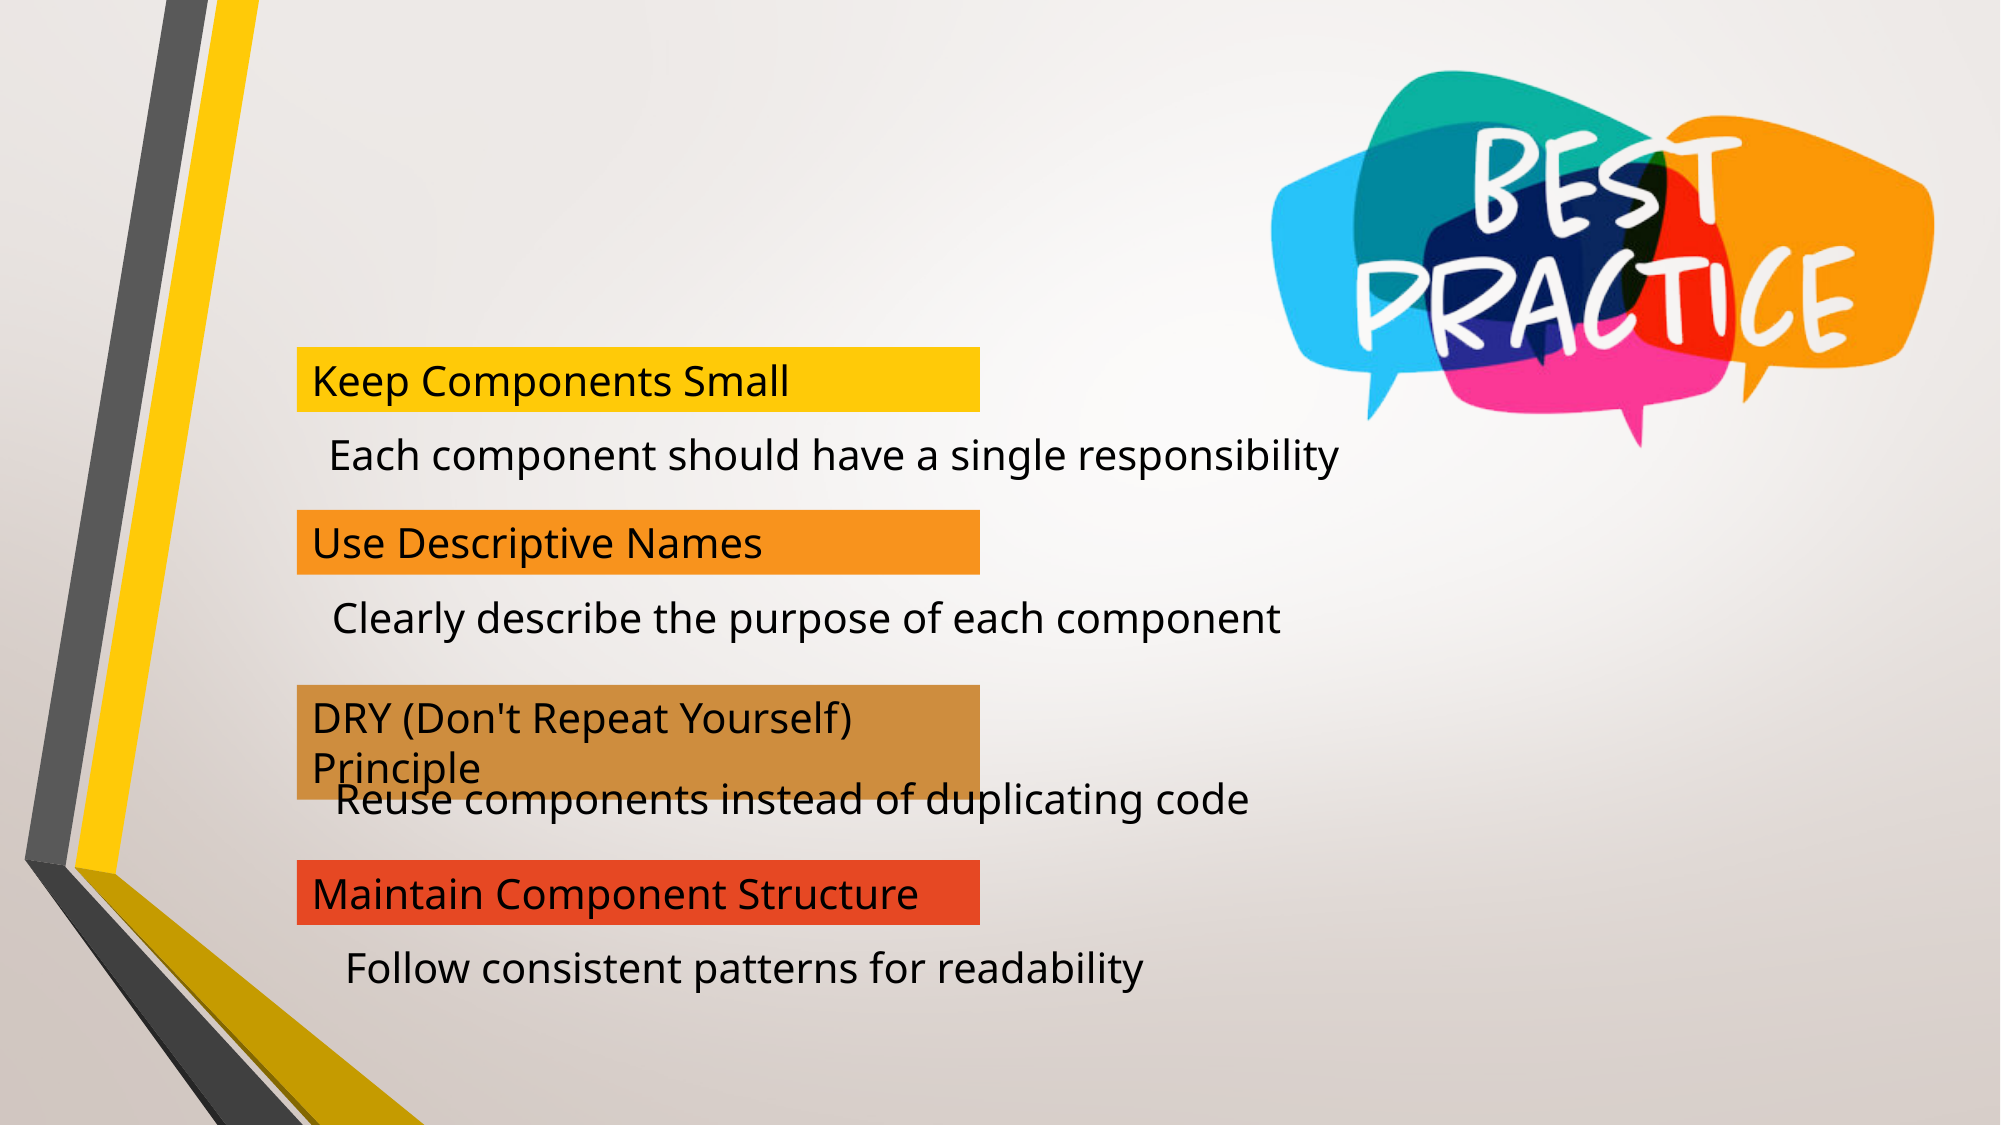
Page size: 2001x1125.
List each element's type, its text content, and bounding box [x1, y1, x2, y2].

text_box Use Descriptive Names [296, 509, 980, 575]
text_box DRY (Don't Repeat Yourself) Principle [296, 684, 980, 800]
text_box Each component should have a single responsibility [313, 421, 1355, 486]
picture [1220, 47, 1968, 463]
text_box Clearly describe the purpose of each component [317, 584, 1297, 649]
text_box Keep Components Small [296, 347, 980, 412]
text_box Reuse components instead of duplicating code [319, 765, 1265, 830]
text_box Maintain Component Structure [296, 860, 980, 925]
text_box Follow consistent patterns for readability [330, 934, 1159, 999]
